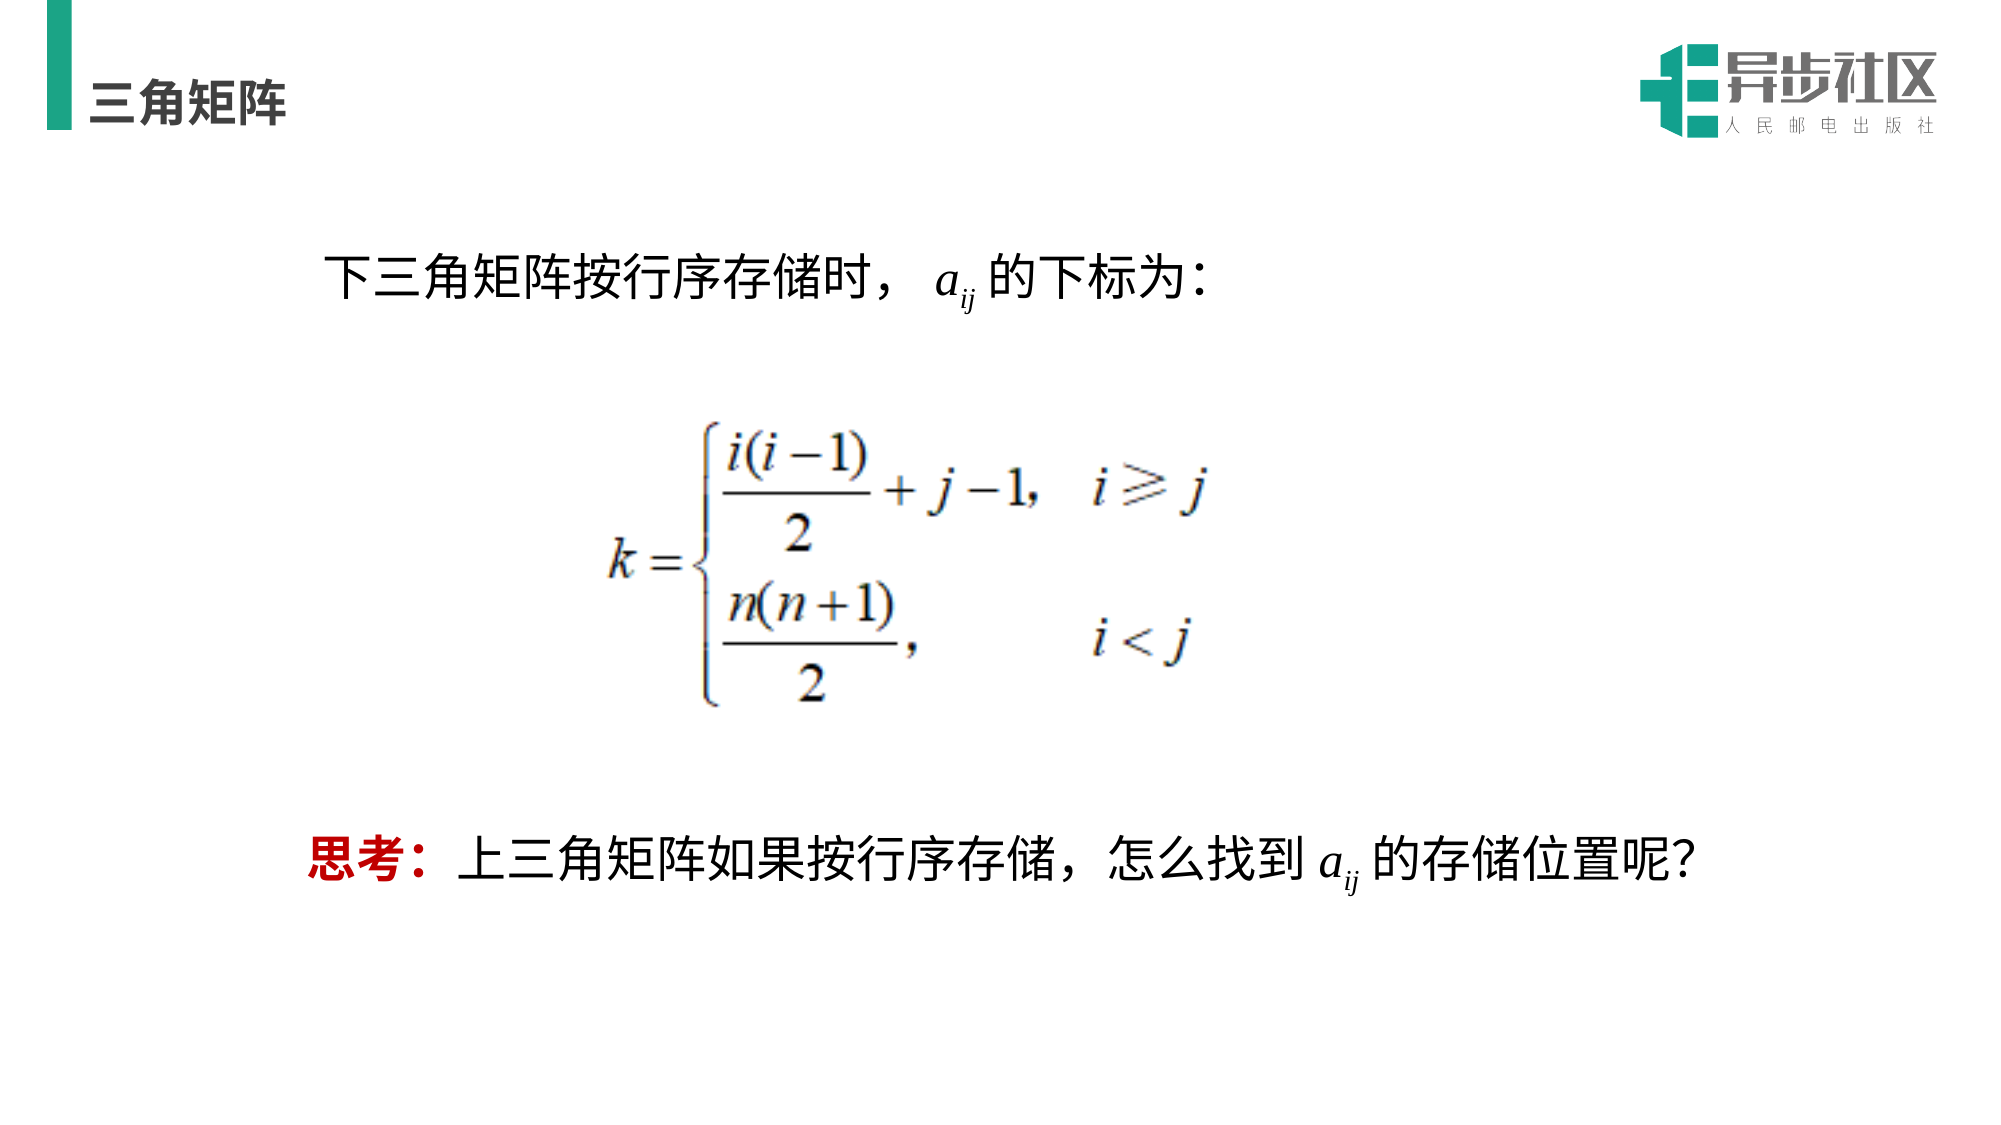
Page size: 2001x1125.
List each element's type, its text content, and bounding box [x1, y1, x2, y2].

picture [1639, 36, 1948, 151]
text_box 下三角矩阵按行序存储时，aij的下标为： [201, 204, 1752, 322]
text_box [46, 0, 73, 131]
picture [573, 395, 1237, 729]
text_box 三角矩阵 [72, 64, 303, 139]
text_box 思考：上三角矩阵如果按行序存储，怎么找到aij的存储位置呢？ [185, 786, 1736, 904]
